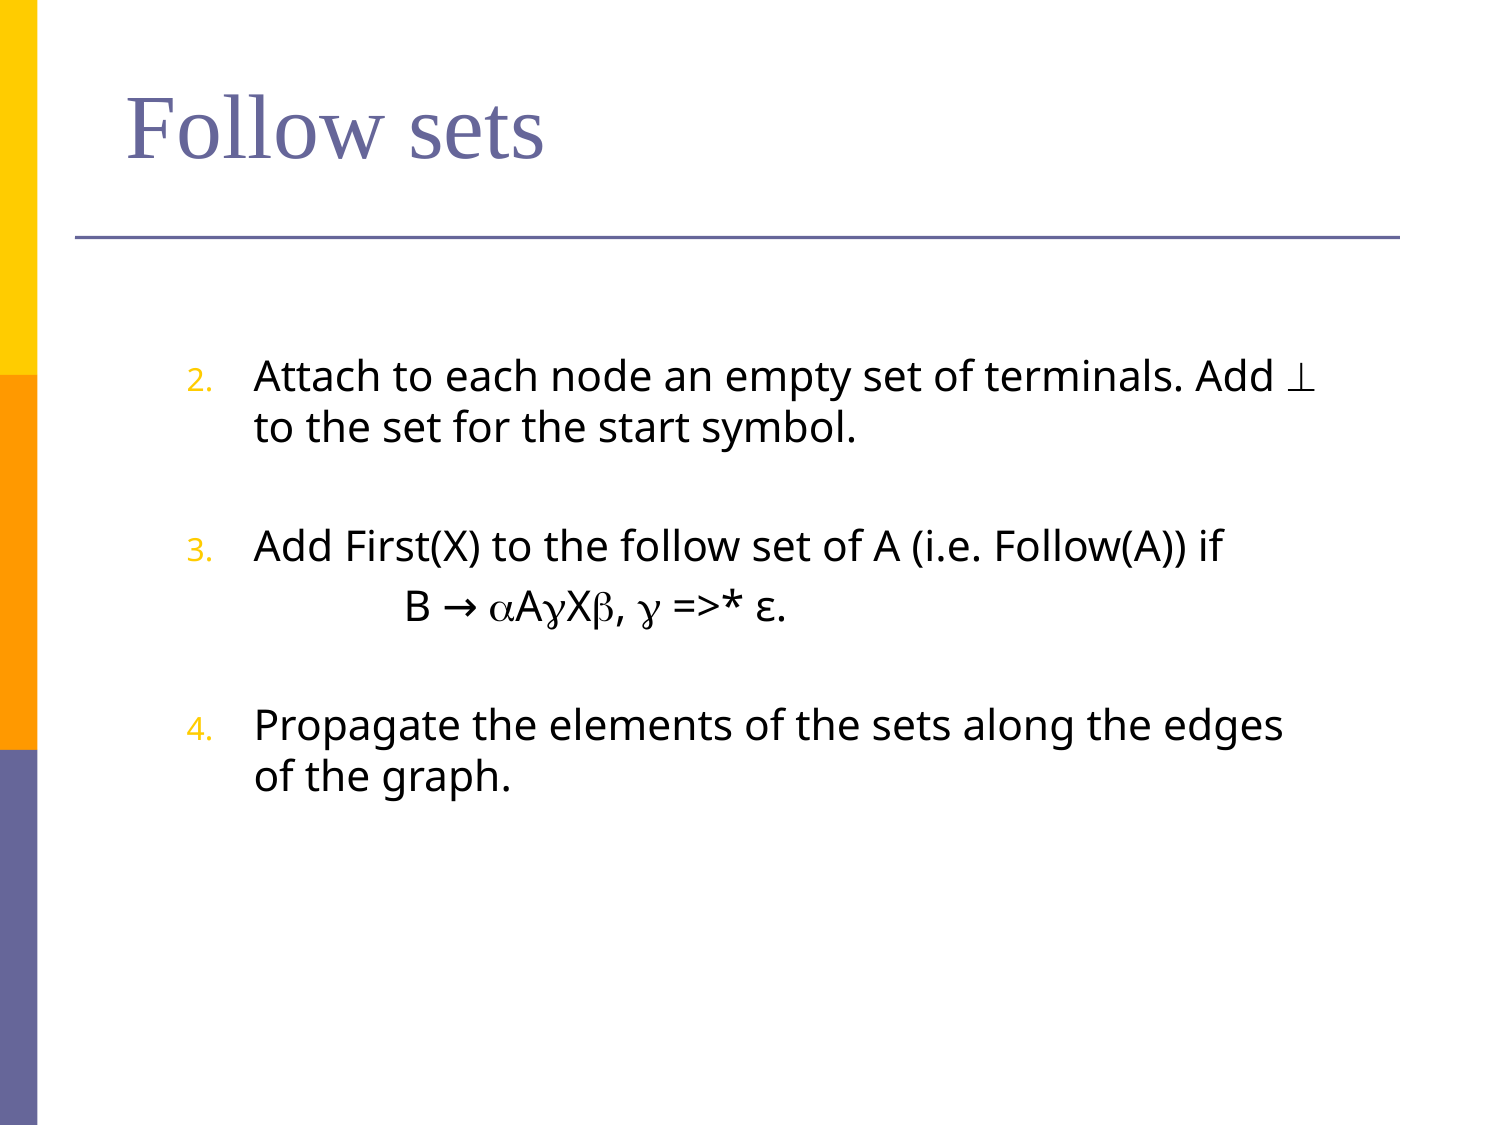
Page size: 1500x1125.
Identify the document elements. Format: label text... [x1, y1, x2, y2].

list Attach to each node an empty set of terminals. Add  to the set for the start symbol. Add First(X) to the follow set of A (i.e. Follow(A)) if B → AX,  =>* ε. Propagate the elements of the sets along the edges of the graph. [171, 341, 1338, 929]
title Follow sets [110, 75, 709, 185]
